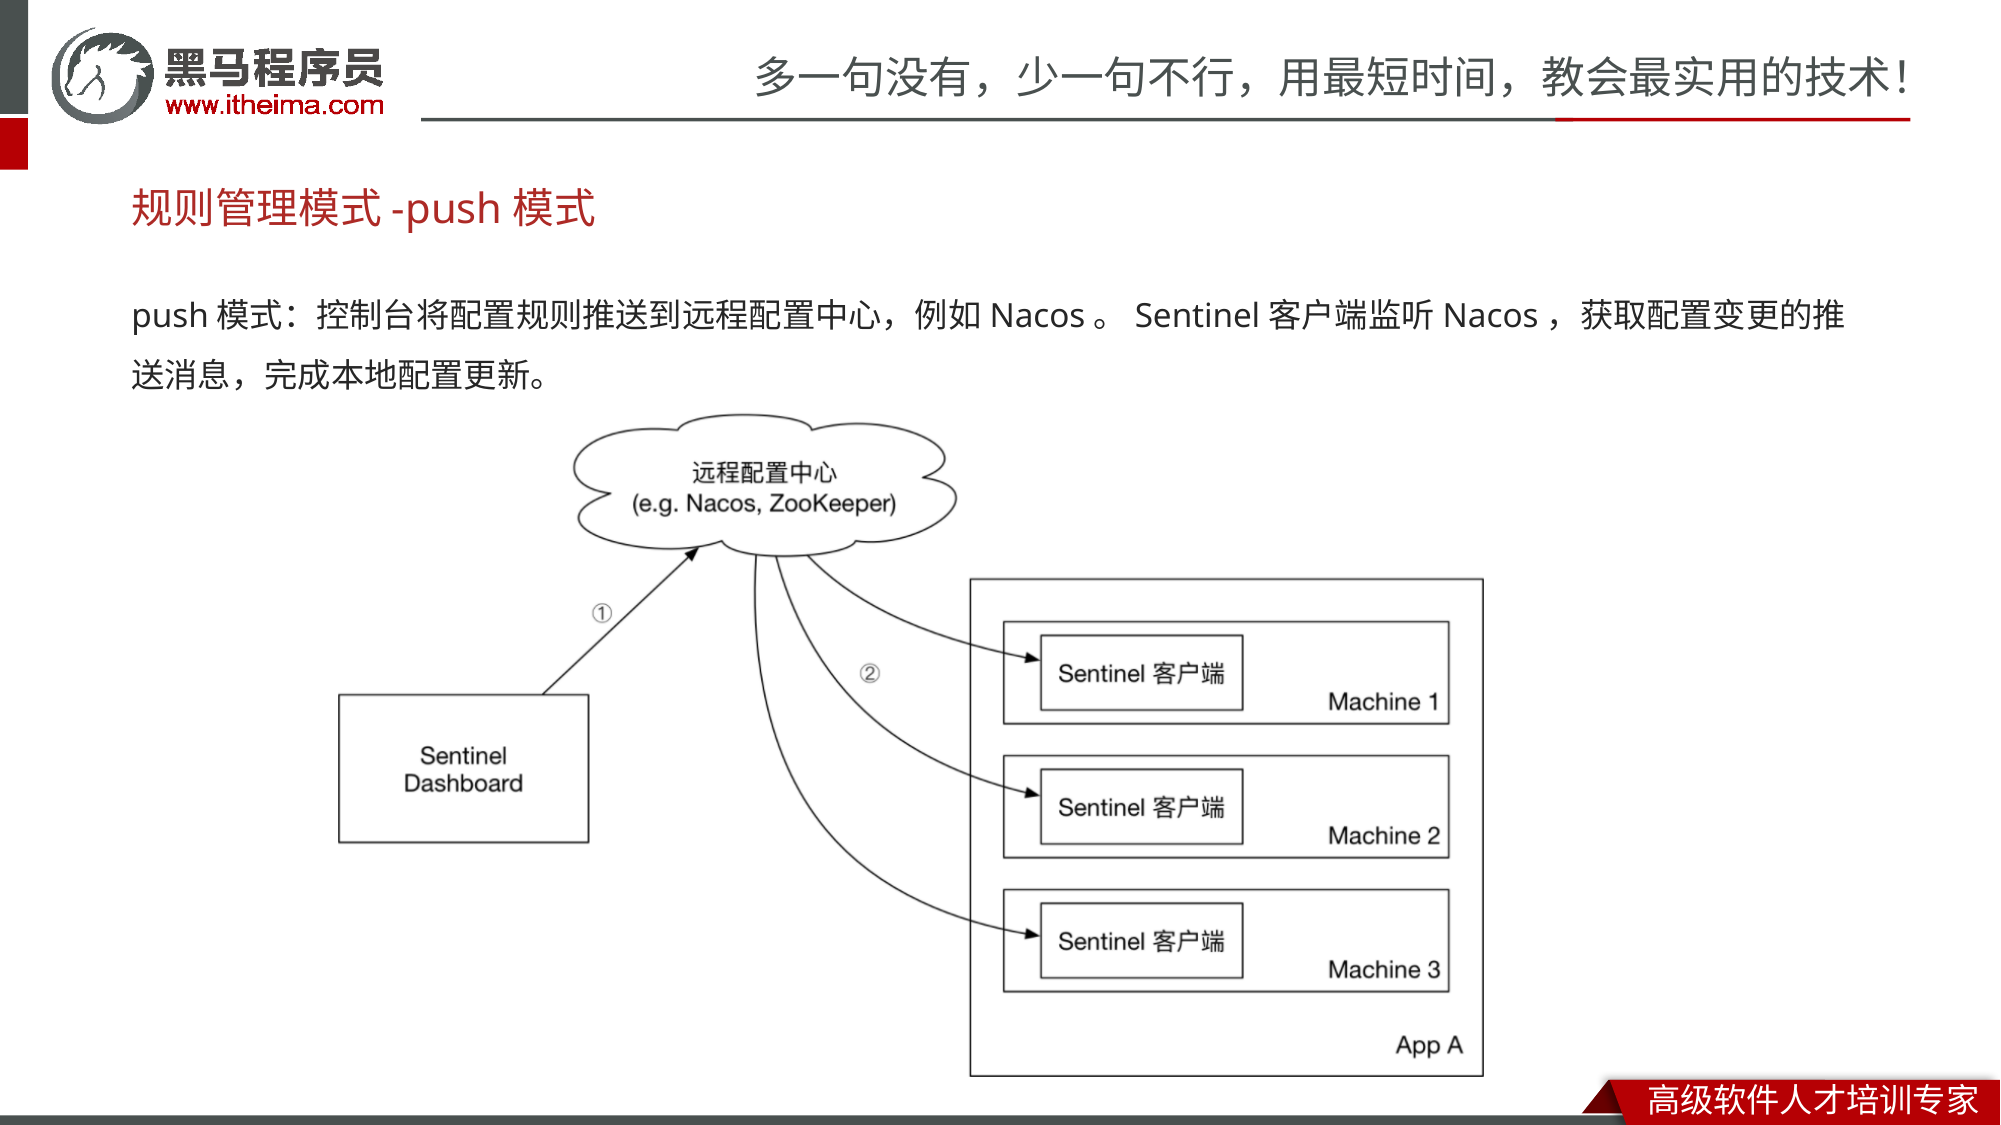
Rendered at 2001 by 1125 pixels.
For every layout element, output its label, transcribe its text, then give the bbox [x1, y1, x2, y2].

picture [320, 398, 1499, 1089]
title 规则管理模式-push模式 [116, 164, 1872, 250]
list push模式：控制台将配置规则推送到远程配置中心，例如Nacos。Sentinel客户端监听Nacos，获取配置变更的推送消息，完成本地配置更新。 [116, 266, 1872, 900]
picture [50, 26, 384, 125]
